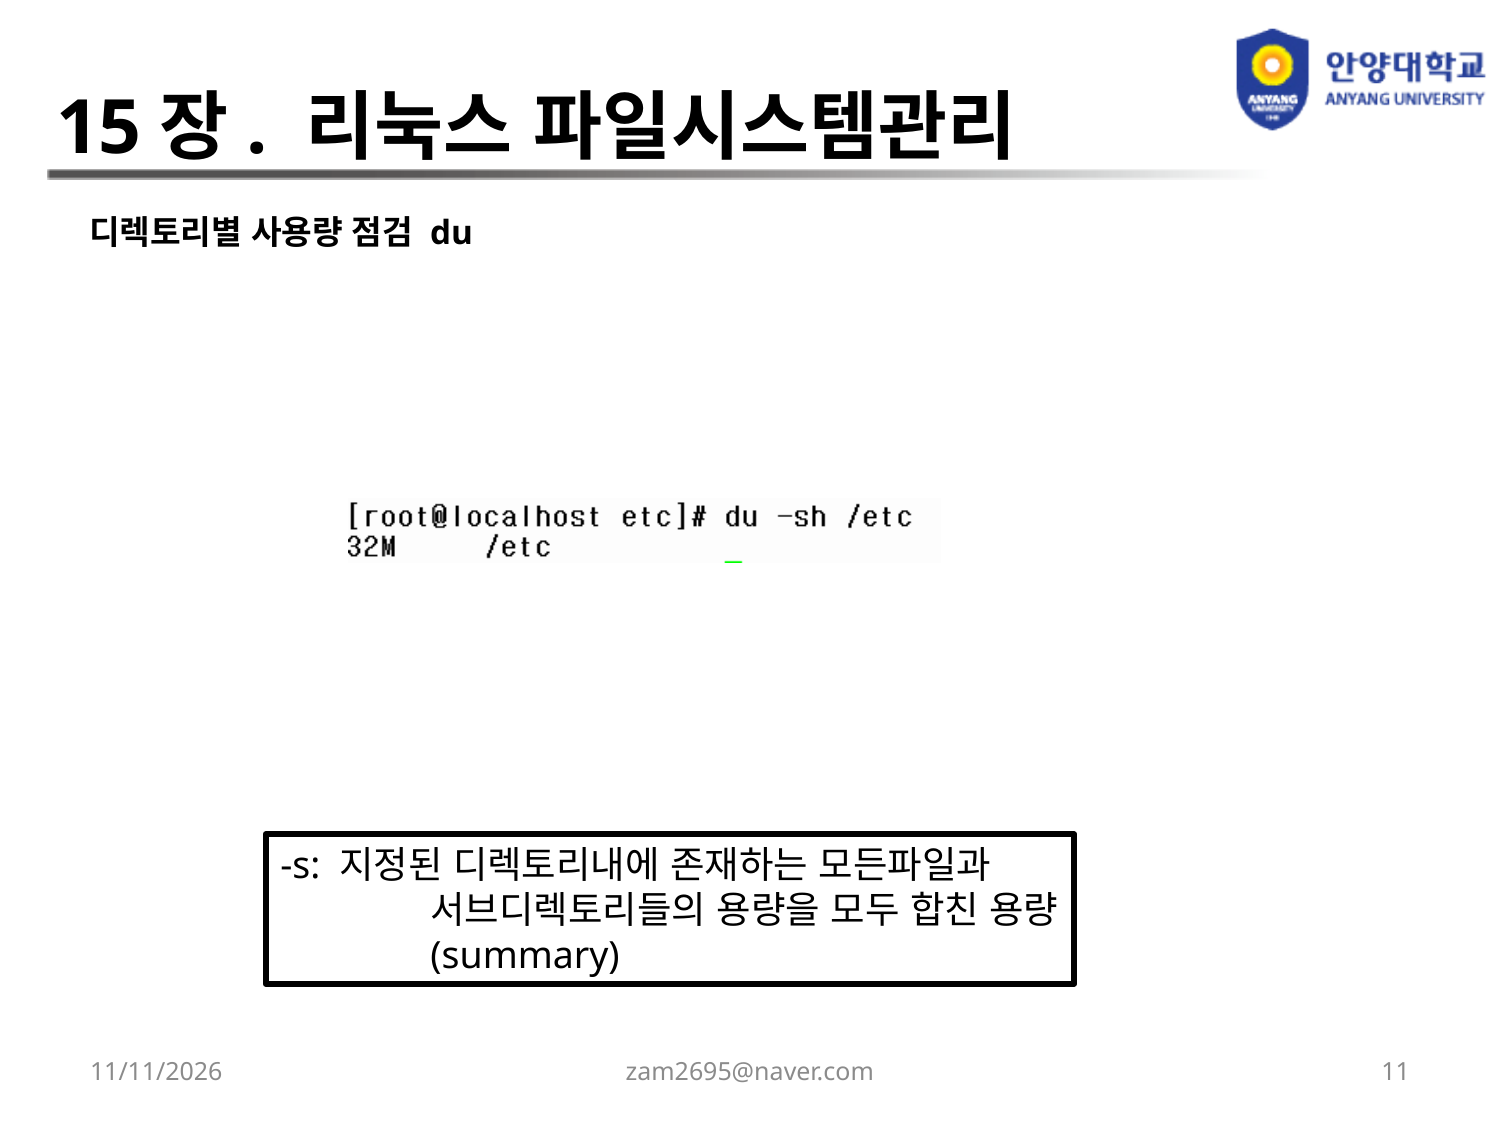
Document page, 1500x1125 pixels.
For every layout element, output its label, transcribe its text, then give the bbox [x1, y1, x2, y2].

text_box 디렉토리별 사용량 점검 du [74, 234, 823, 259]
picture [1225, 23, 1500, 143]
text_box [41, 25, 1474, 227]
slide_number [75, 1042, 425, 1103]
picture [348, 498, 941, 563]
footer zam2695@naver.com [512, 1042, 988, 1103]
text_box -s: 지정된 디렉토리내에 존재하는 모든파일과 서브디렉토리들의 용량을 모두 합친 용량 (summary) [265, 834, 1074, 984]
slide_number 11 [1074, 1042, 1425, 1103]
